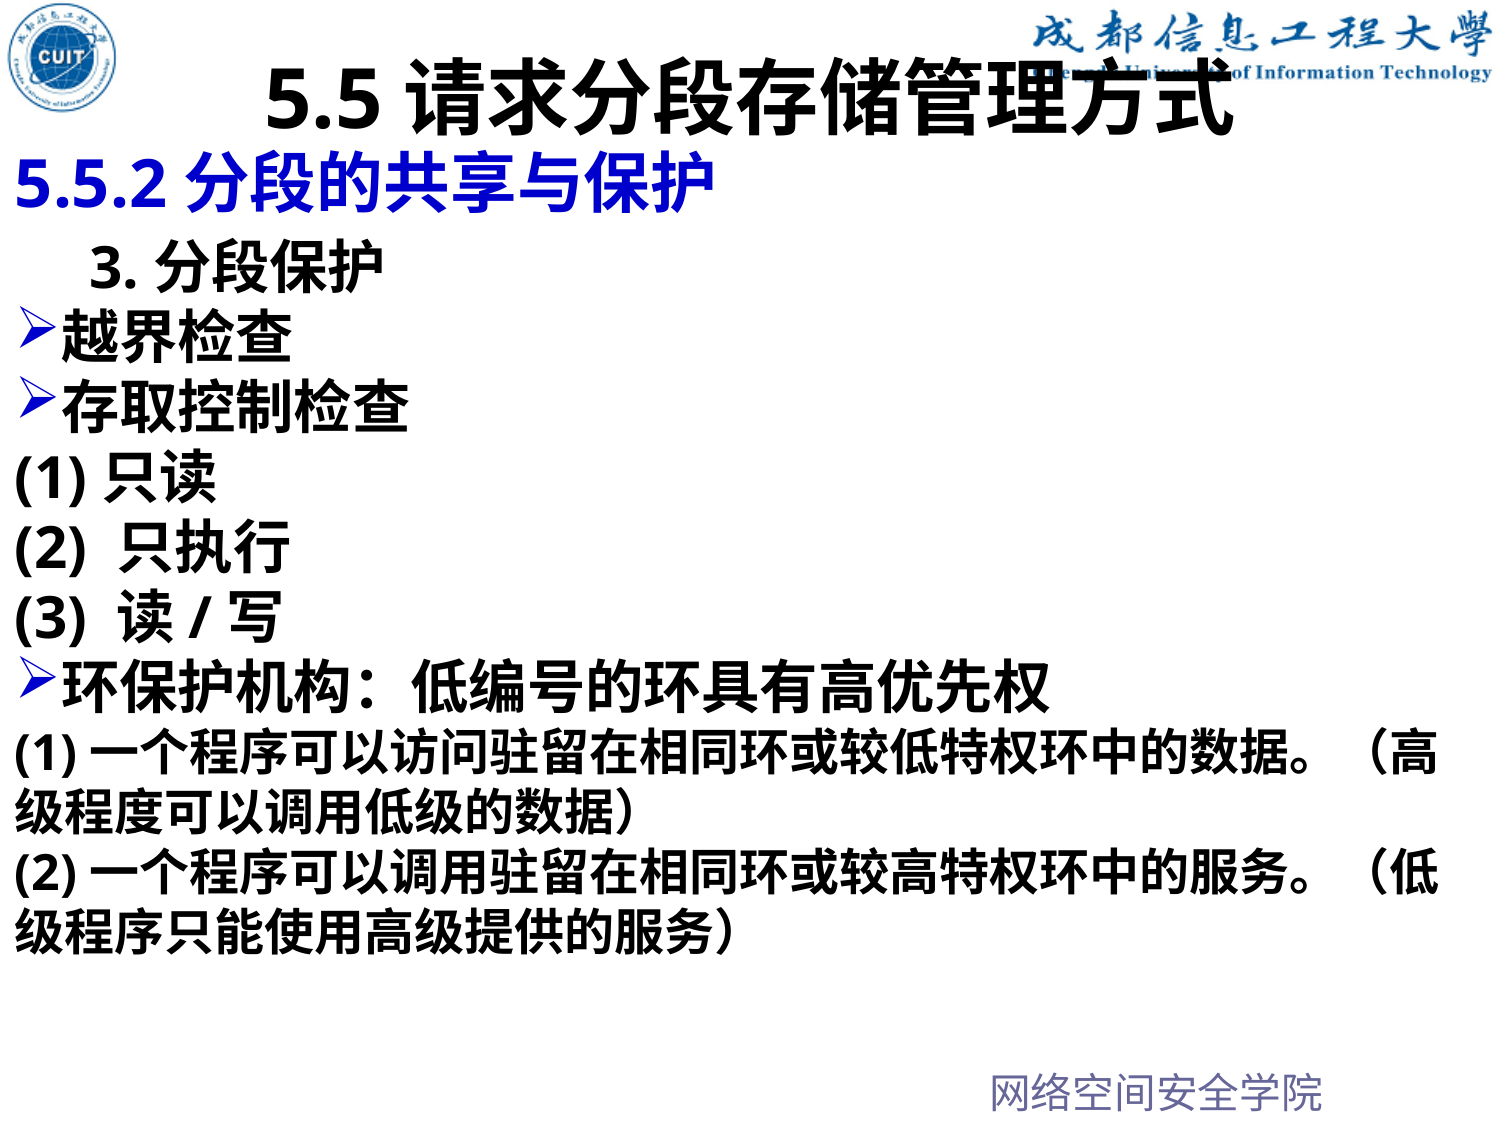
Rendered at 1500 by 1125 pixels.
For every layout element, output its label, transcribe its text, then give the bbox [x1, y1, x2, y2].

text_box 5.5.2分段的共享与保护 3.分段保护 越界检查 存取控制检查 (1)只读 (2) 只执行 (3) 读/写 环保护机构：低编号的环具有高优先权 (1)一个程序可以访问驻留在相同环或较低特权环中的数据。（高级程度可以调用低级的数据） (2)一个程序可以调用驻留在相同环或较高特权环中的服务。（低级程序只能使用高级提供的服务） [0, 125, 1471, 1000]
picture [1021, 0, 1500, 91]
picture [0, 0, 130, 116]
text_box 5.5请求分段存储管理方式 [137, 37, 1363, 125]
